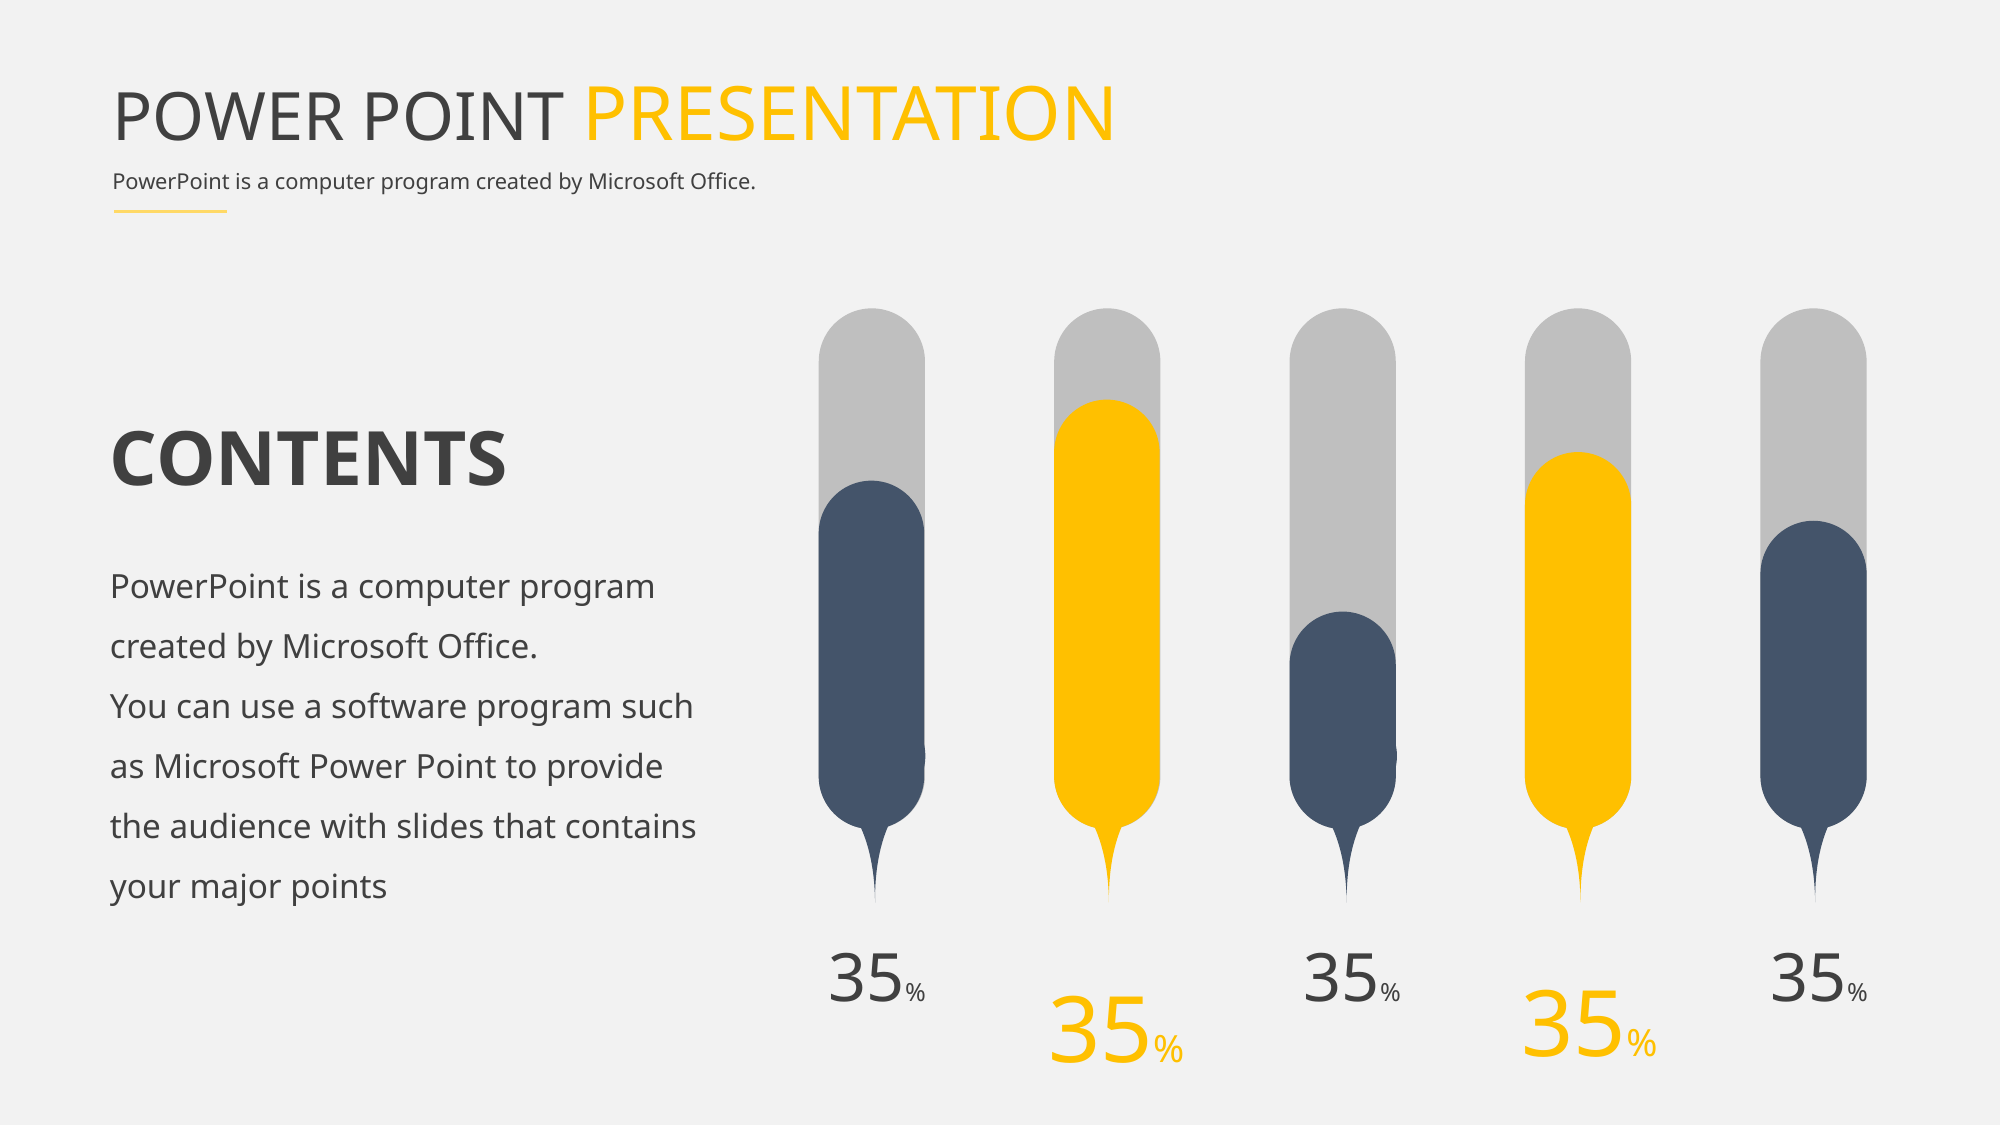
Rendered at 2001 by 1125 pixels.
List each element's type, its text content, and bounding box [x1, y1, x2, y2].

text_box [1053, 398, 1161, 829]
text_box [817, 479, 926, 829]
text_box [1288, 307, 1397, 657]
text_box [1523, 307, 1633, 503]
text_box [1760, 702, 1867, 887]
text_box [1759, 307, 1868, 566]
text_box [1523, 451, 1633, 829]
text_box [1292, 702, 1398, 887]
text_box [820, 702, 927, 887]
text_box 35% [1506, 902, 1673, 1082]
text_box 35% [1033, 908, 1200, 1089]
text_box CONTENTS PowerPoint is a computer program created by Microsoft Office. You can use a software program such as Microsoft Power Point to provide the audience with slides that contains your major points [94, 358, 725, 913]
text_box POWER POINT PRESENTATION PowerPoint is a computer program created by Microsoft Office. [97, 12, 1282, 202]
text_box 35% [813, 887, 941, 1023]
text_box [1759, 519, 1868, 829]
text_box [1053, 307, 1162, 784]
text_box [817, 307, 927, 749]
text_box [1526, 702, 1632, 902]
text_box [1288, 610, 1397, 829]
text_box 35% [1755, 887, 1883, 1023]
text_box [1054, 702, 1161, 903]
text_box 35% [1289, 887, 1416, 1023]
